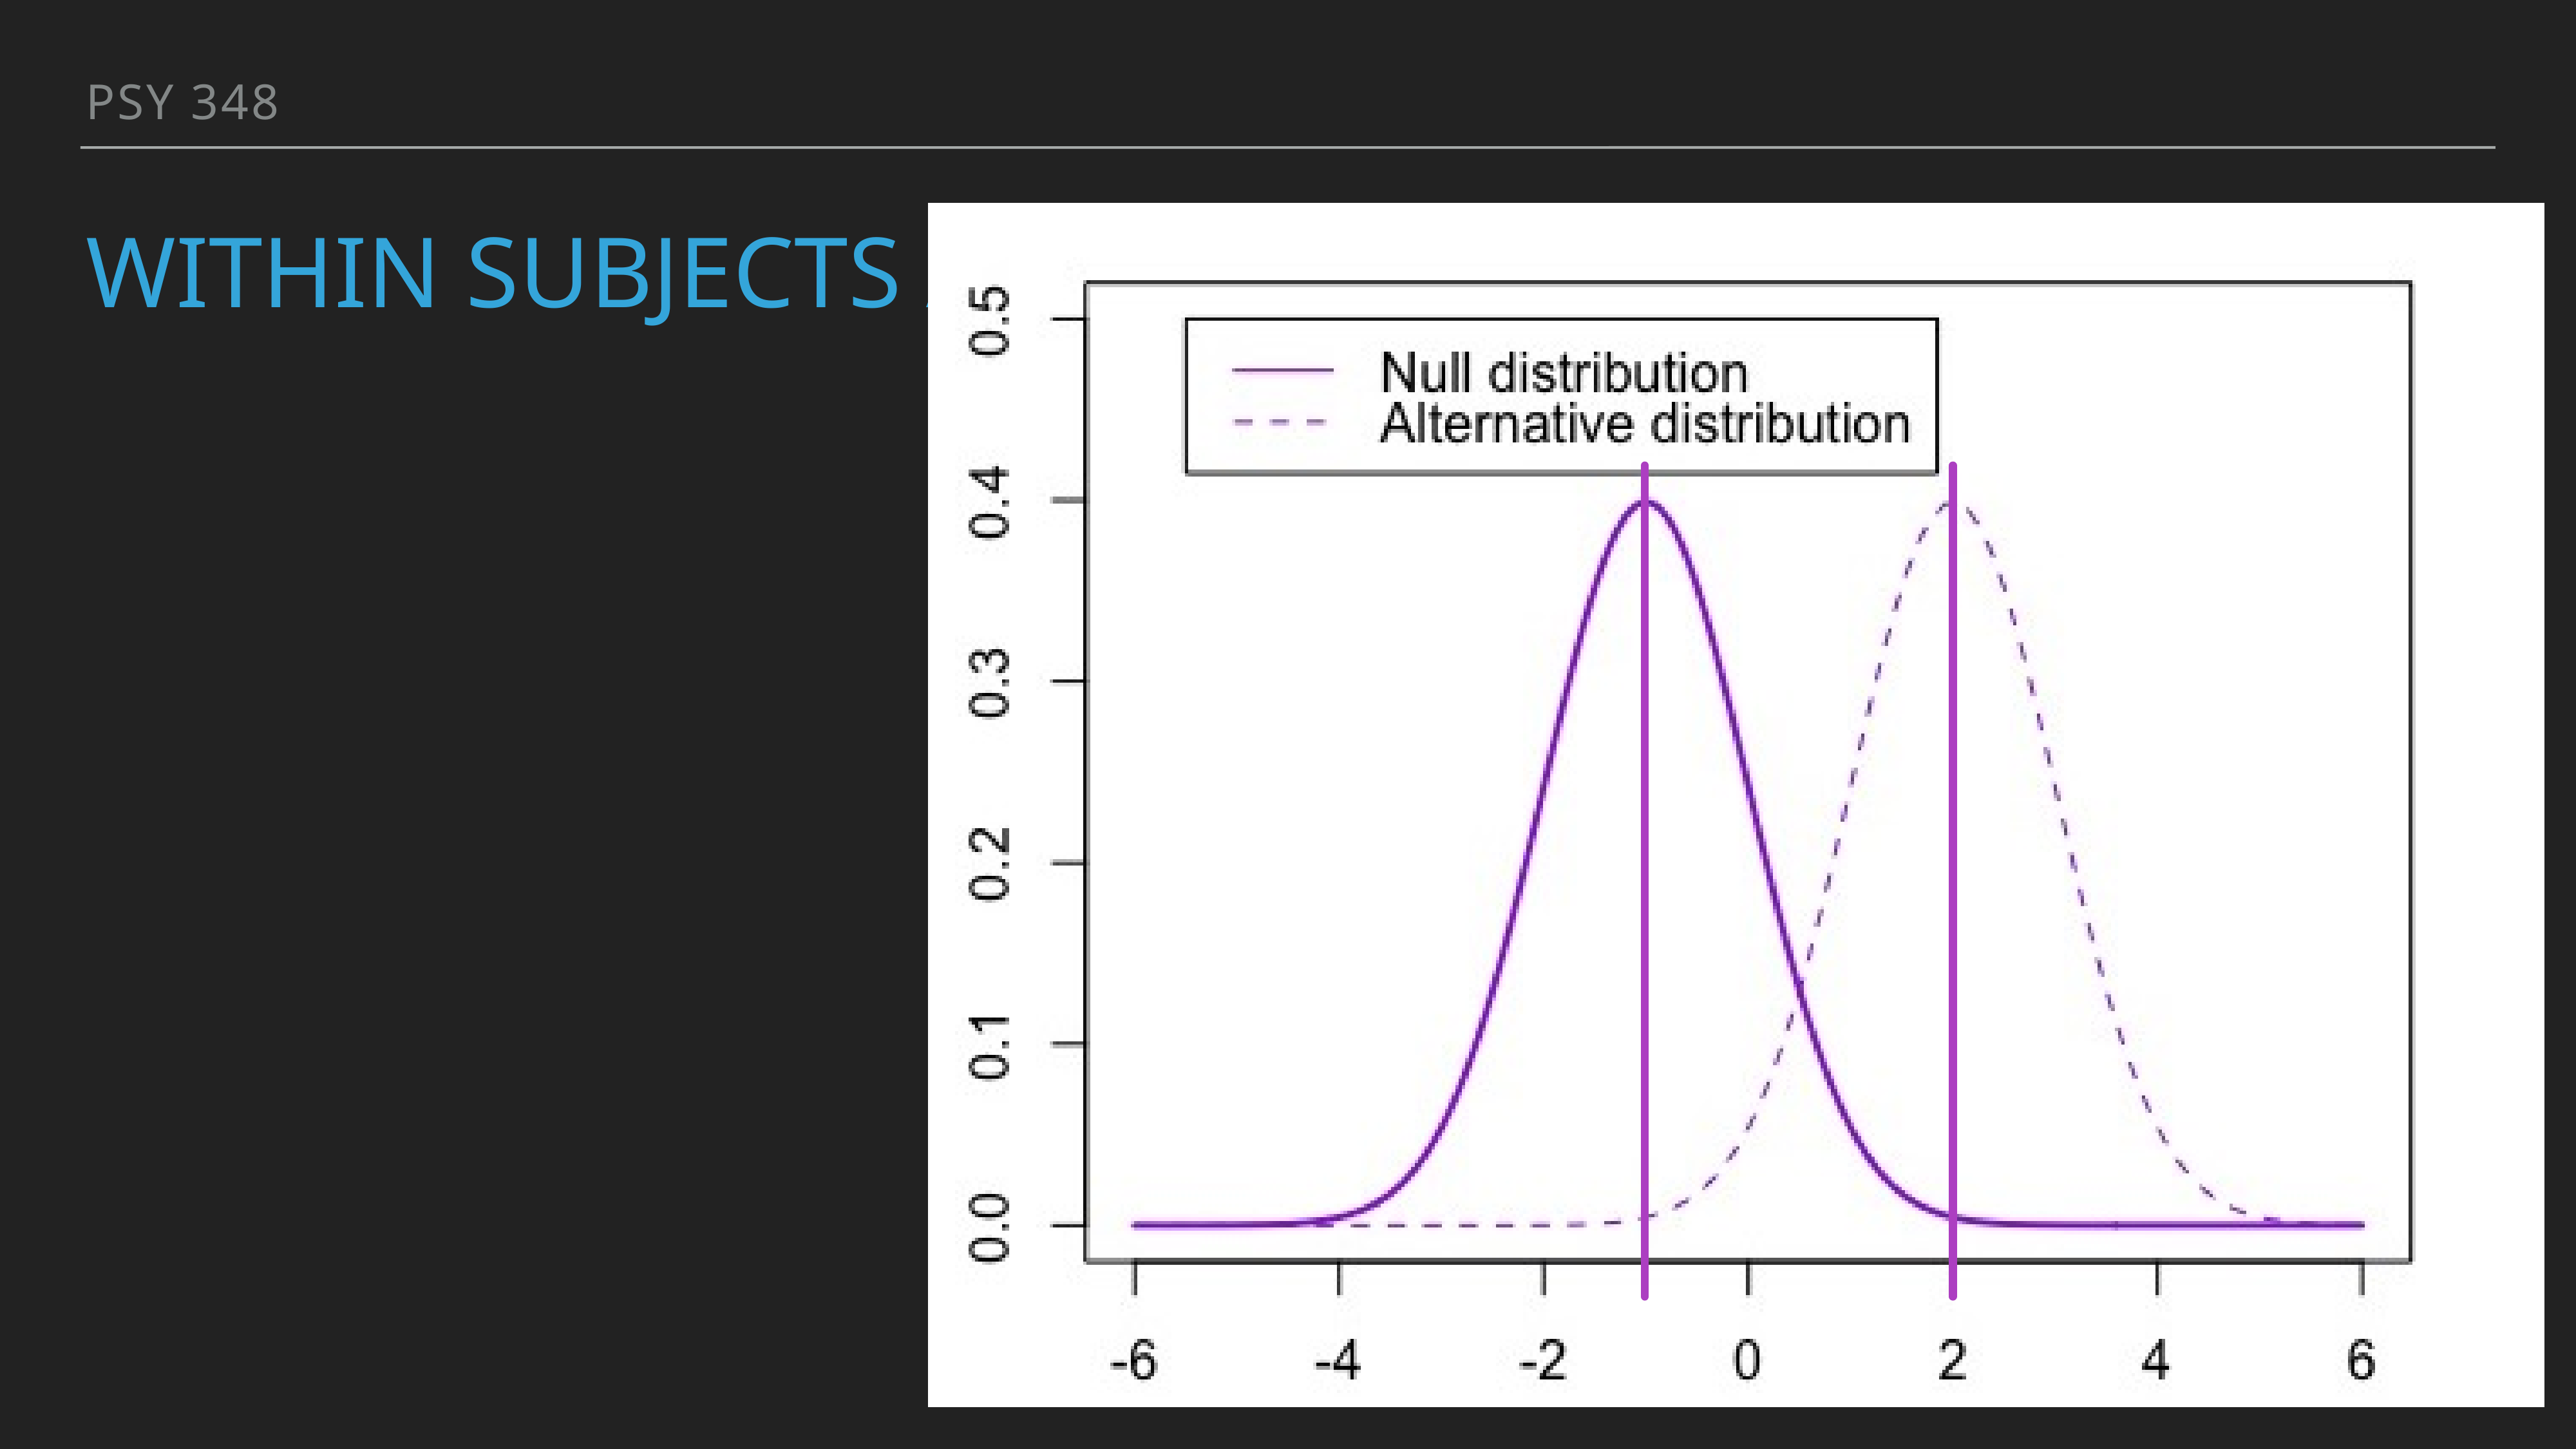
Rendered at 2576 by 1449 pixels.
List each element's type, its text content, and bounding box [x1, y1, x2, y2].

title WITHIN subjects ANOVA [80, 227, 927, 336]
picture [927, 203, 2544, 1408]
list PSY 348 [80, 66, 2295, 135]
